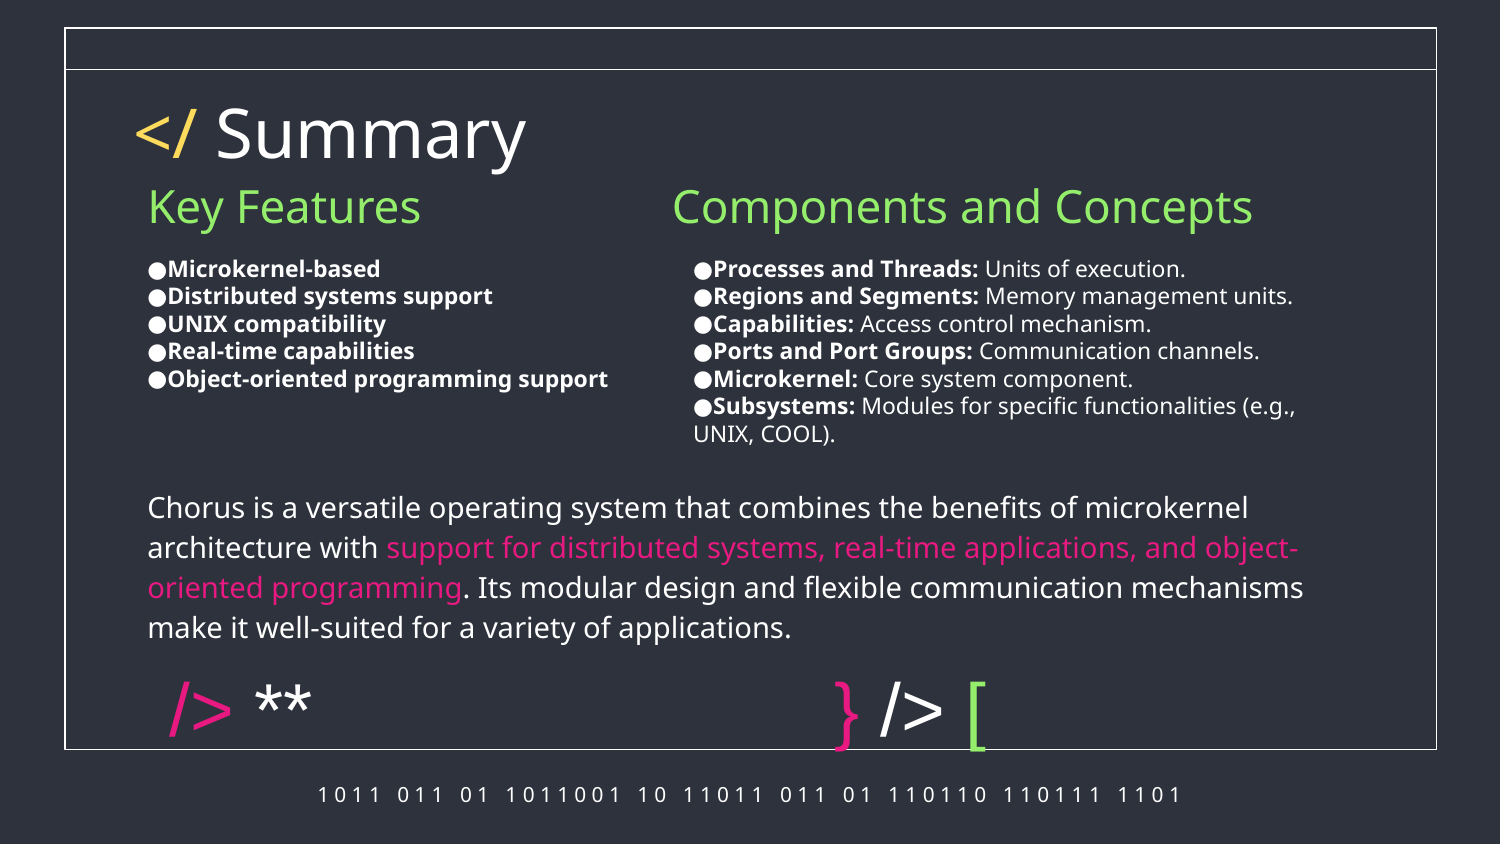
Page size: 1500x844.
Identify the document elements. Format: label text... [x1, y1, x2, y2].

subtitle Key Features [132, 178, 656, 239]
text_box } /> [ [810, 660, 1011, 762]
subtitle Components and Concepts [656, 178, 1368, 239]
subtitle Microkernel-based Distributed systems support UNIX compatibility Real-time capabilities Object-oriented programming support [132, 239, 678, 469]
title </ Summary [118, 75, 1382, 170]
text_box Chorus is a versatile operating system that combines the benefits of microkernel architecture with support for distributed systems, real-time applications, and object-oriented programming. Its modular design and flexible communication mechanisms make it well-suited for a variety of applications. [132, 469, 1382, 660]
text_box /> ** [141, 660, 342, 762]
subtitle Processes and Threads: Units of execution. Regions and Segments: Memory management units. Capabilities: Access control mechanism. Ports and Port Groups: Communication channels. Microkernel: Core system component. Subsystems: Modules for specific functionalities (e.g., UNIX, COOL). [678, 239, 1368, 469]
